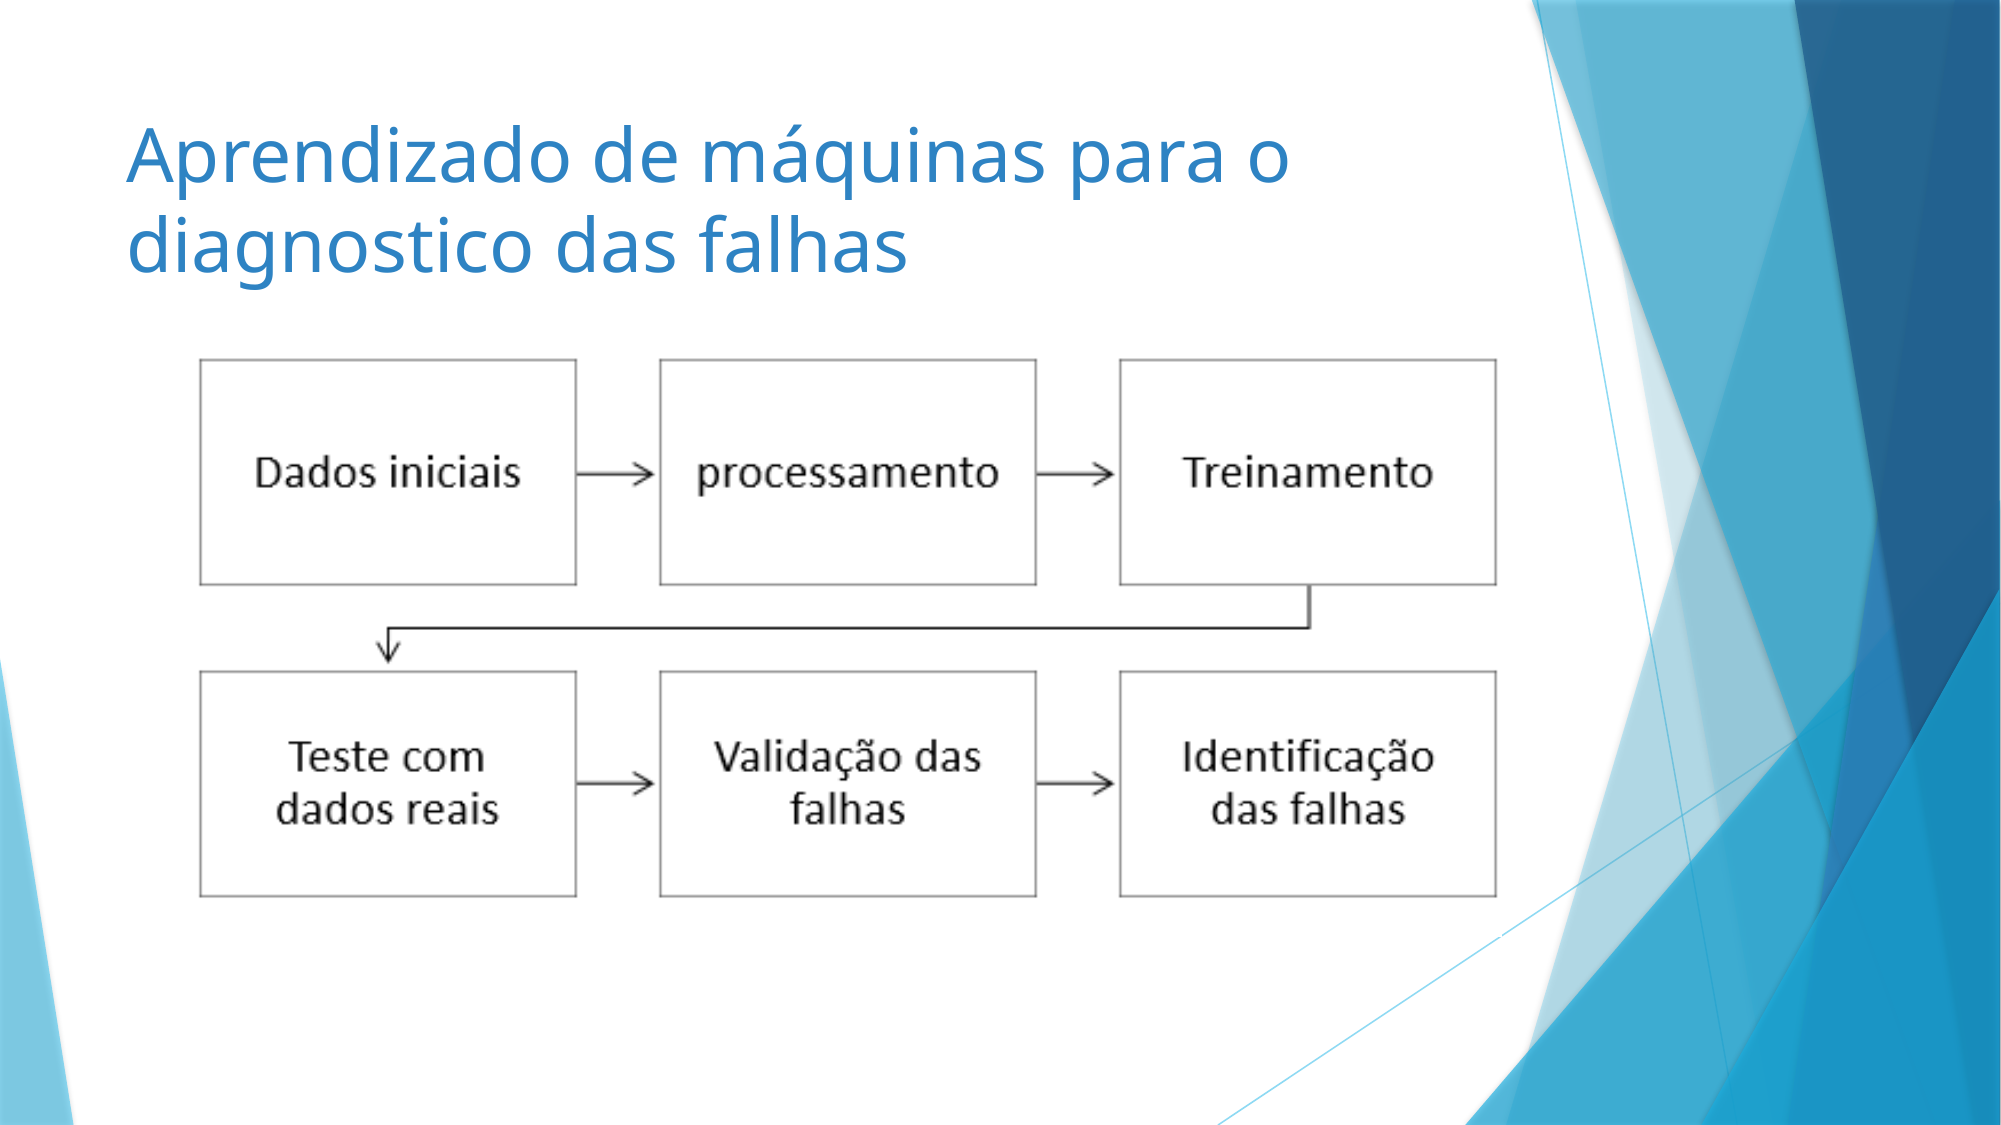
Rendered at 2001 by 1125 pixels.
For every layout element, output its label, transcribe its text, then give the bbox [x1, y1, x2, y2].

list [168, 316, 1503, 937]
title Aprendizado de máquinas para o diagnostico das falhas [111, 99, 1522, 317]
